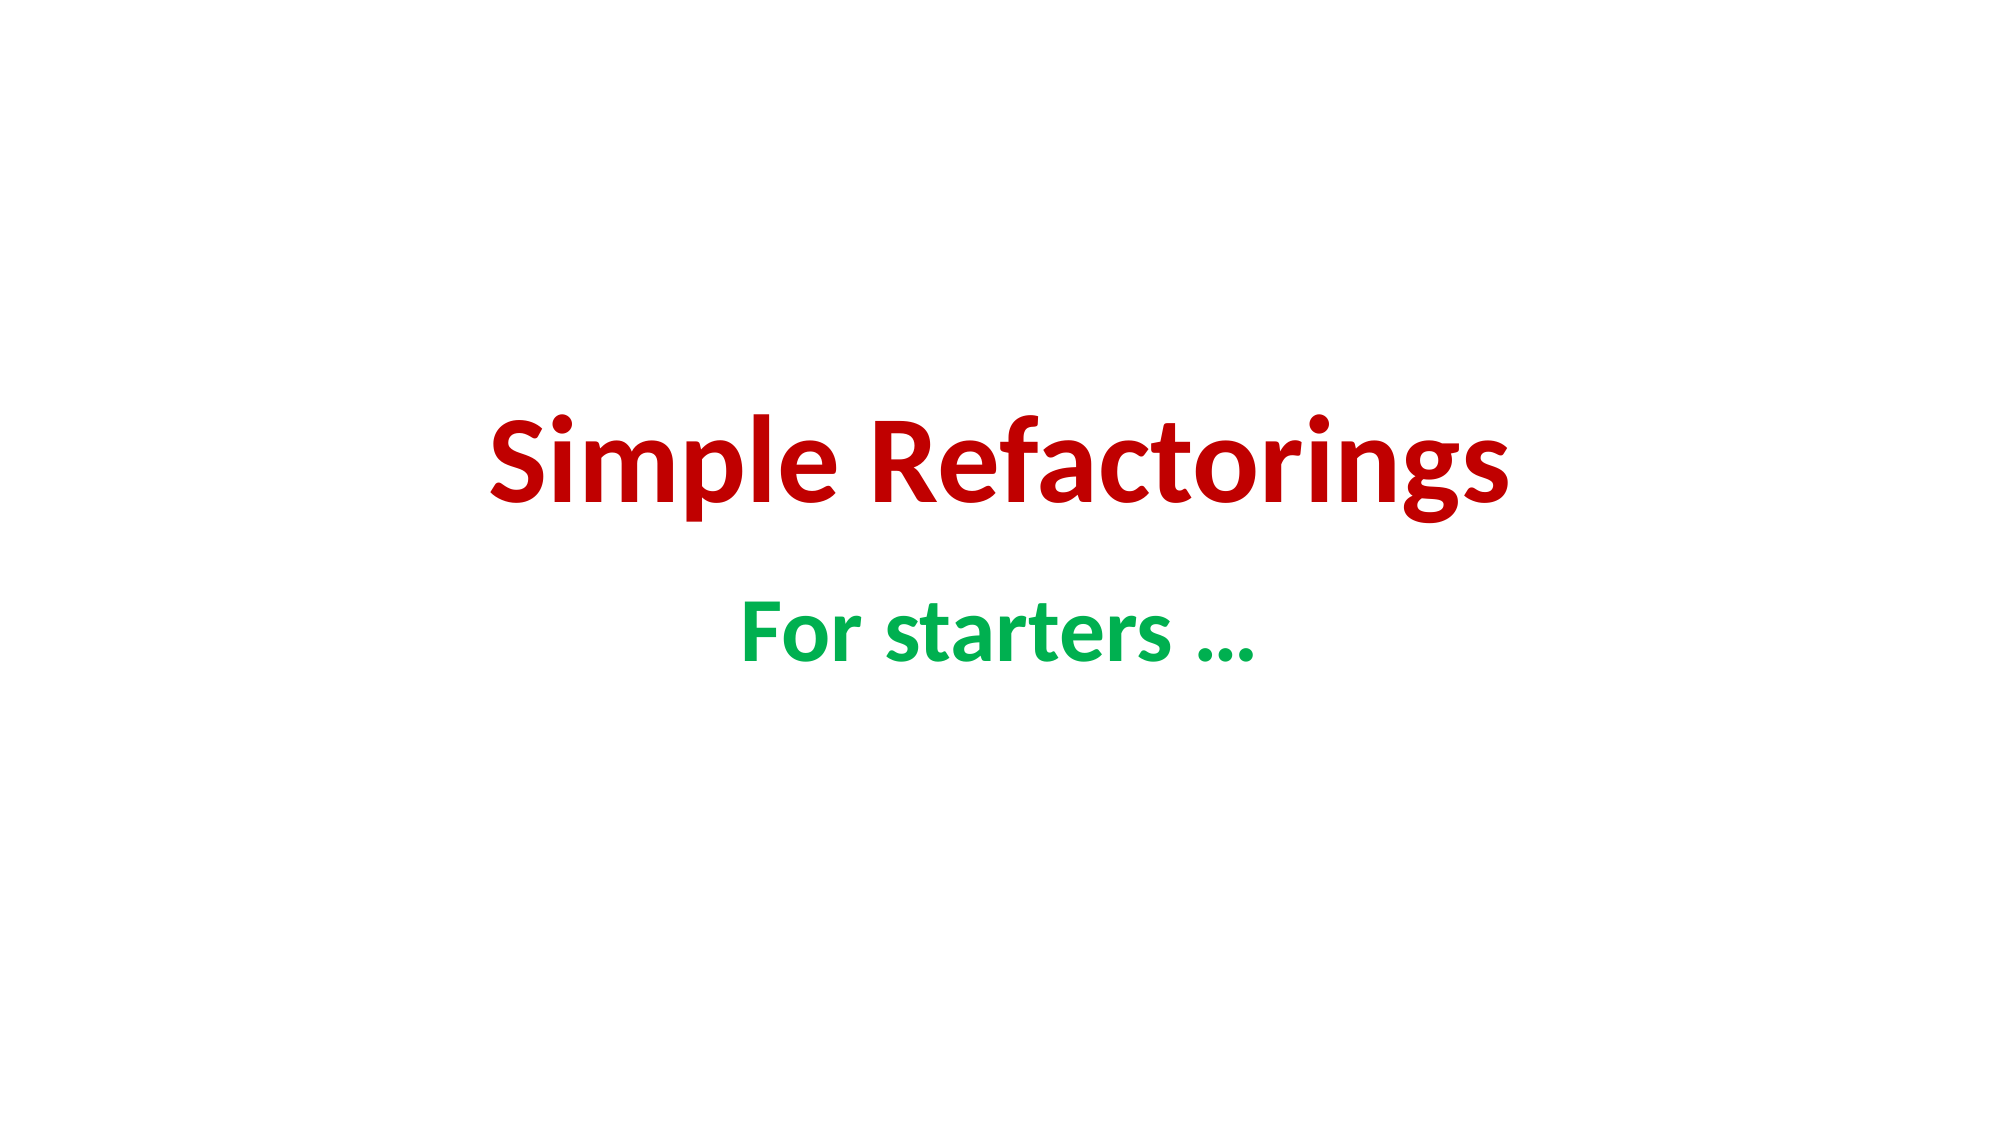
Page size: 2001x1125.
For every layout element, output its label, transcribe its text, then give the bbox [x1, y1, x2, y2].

text_box For starters … [725, 562, 1275, 688]
text_box Simple Refactorings [473, 369, 1527, 535]
